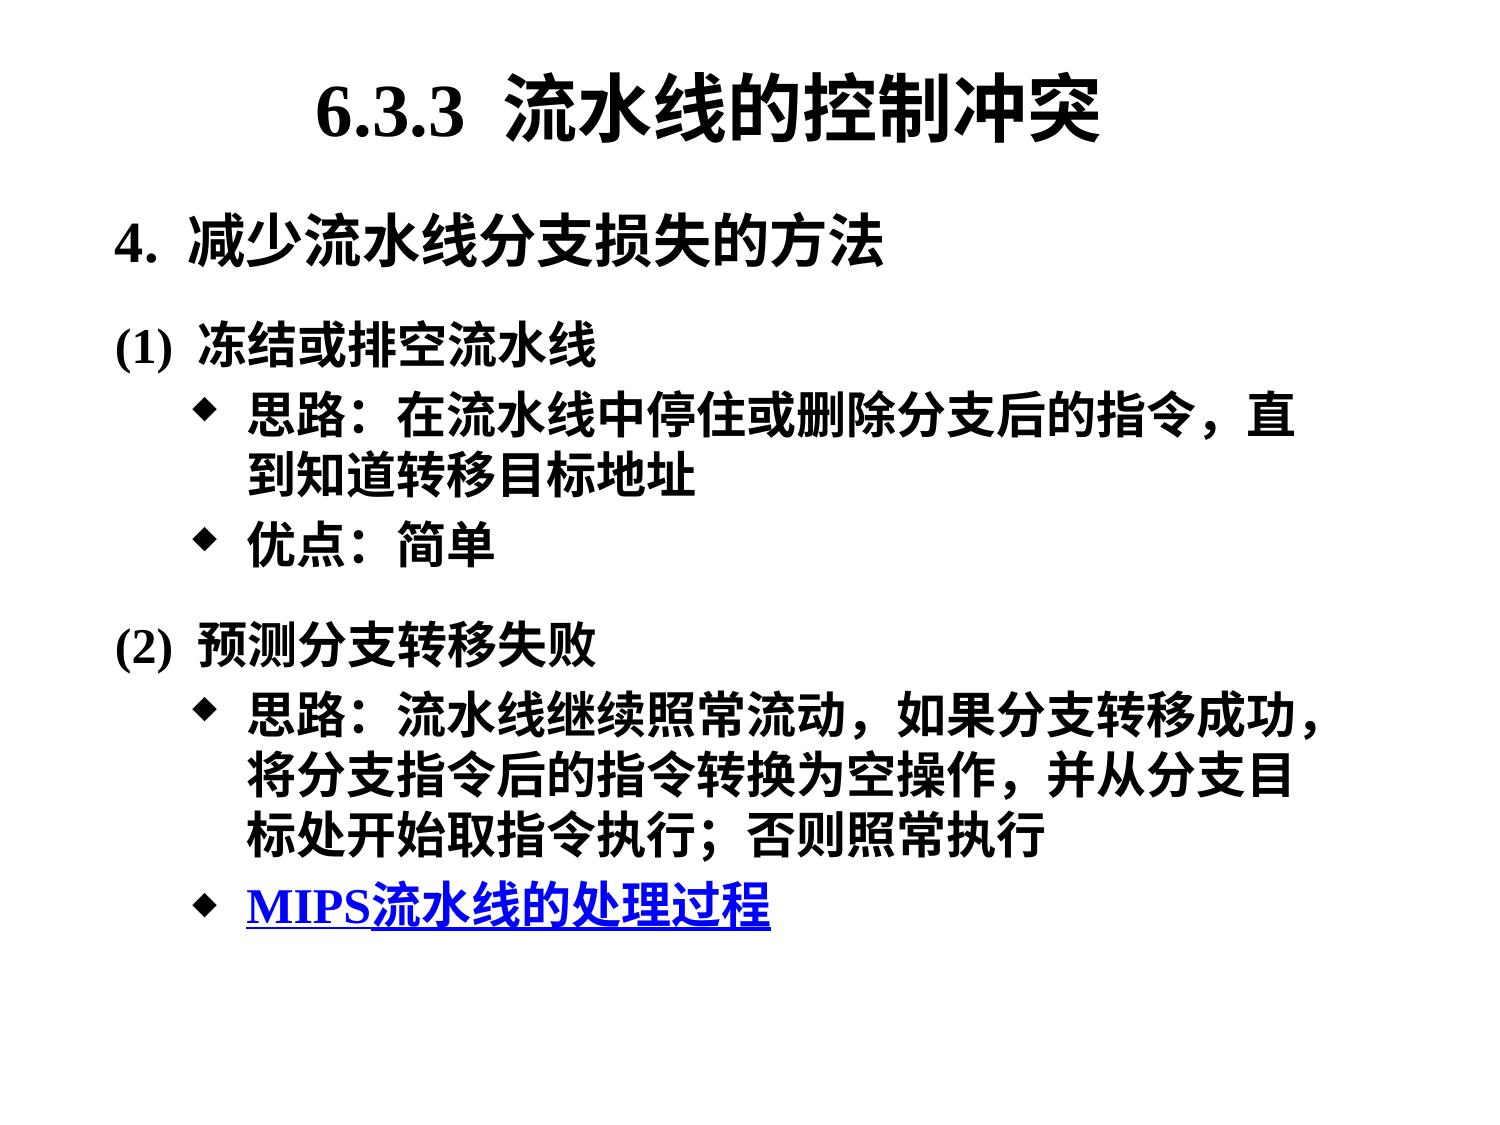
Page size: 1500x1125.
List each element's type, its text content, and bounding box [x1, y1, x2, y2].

text_box 4. 减少流水线分支损失的方法 (1) 冻结或排空流水线 思路：在流水线中停住或删除分支后的指令，直到知道转移目标地址 优点：简单 (2) 预测分支转移失败 思路：流水线继续照常流动，如果分支转移成功，将分支指令后的指令转换为空操作，并从分支目标处开始取指令执行；否则照常执行 MIPS流水线的处理过程 [100, 196, 1353, 954]
text_box 6.3.3 流水线的控制冲突 [301, 47, 1276, 159]
